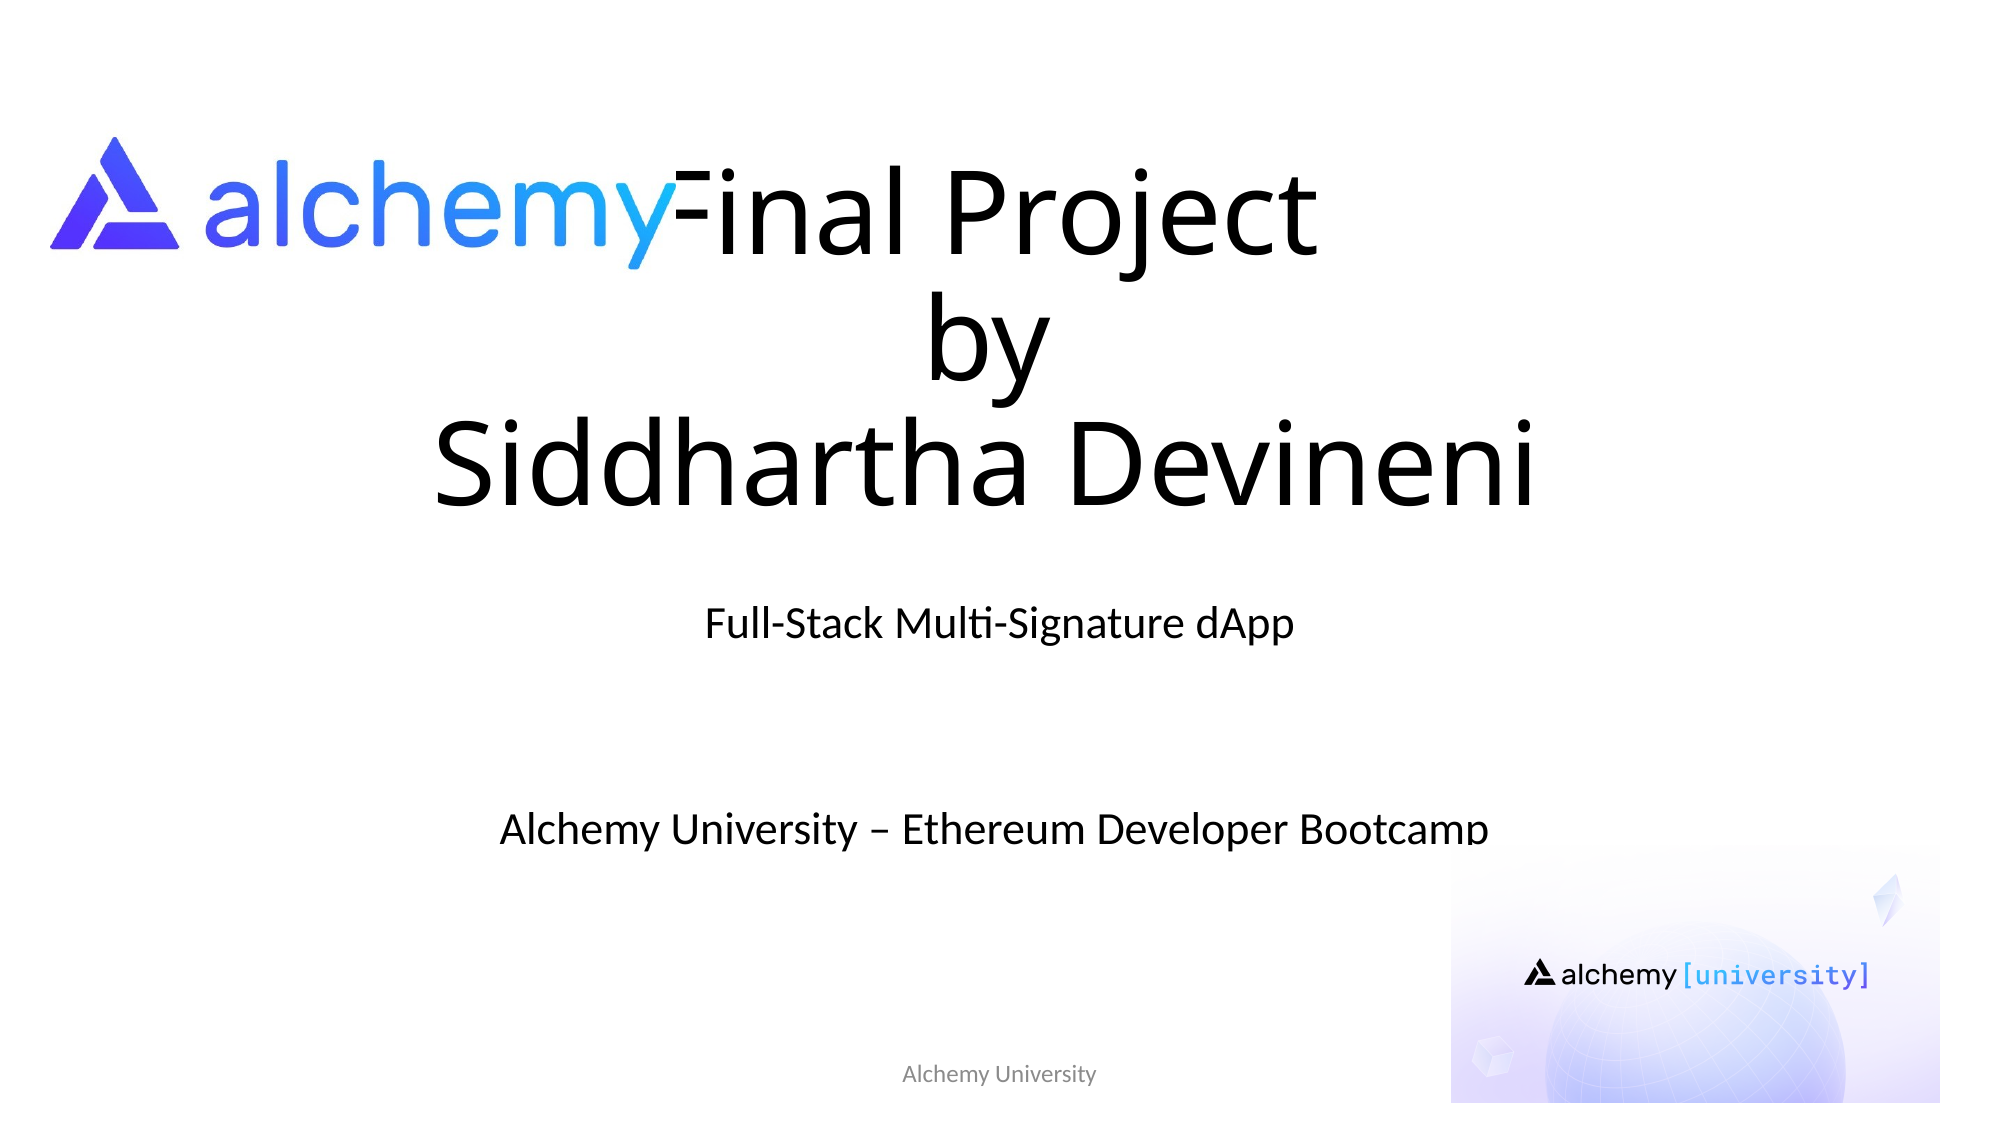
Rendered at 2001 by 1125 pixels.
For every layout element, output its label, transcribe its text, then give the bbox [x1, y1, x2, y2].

picture [1451, 845, 1940, 1103]
footer Alchemy University [662, 1042, 1338, 1103]
picture [50, 39, 676, 367]
subtitle Full-Stack Multi-Signature dApp Alchemy University – Ethereum Developer Bootcamp [249, 590, 1750, 863]
title Final Project by Siddhartha Devineni [236, 146, 1737, 539]
